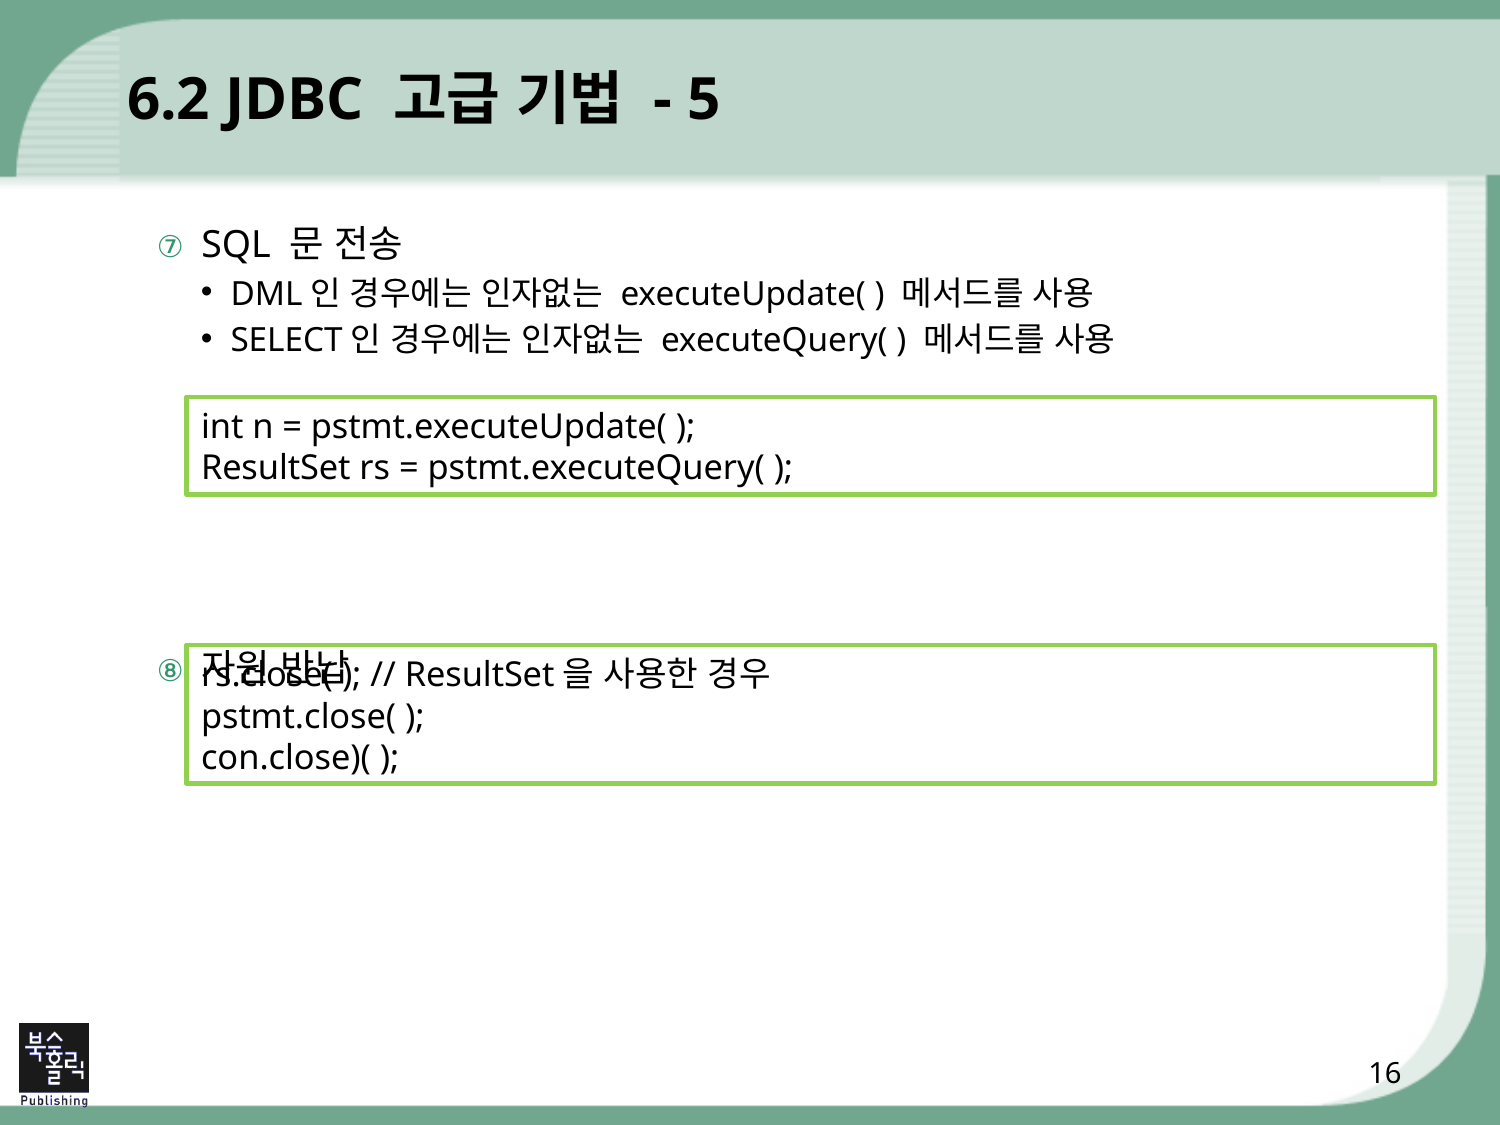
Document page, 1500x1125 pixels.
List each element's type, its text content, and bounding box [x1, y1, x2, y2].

slide_number 16 [1104, 1046, 1418, 1101]
list SQL 문 전송 DML인 경우에는 인자없는 executeUpdate( ) 메서드를 사용 SELECT인 경우에는 인자없는 executeQuery( ) 메서드를 사용 자원 반납 [111, 212, 1422, 1012]
title 6.2 JDBC 고급 기법 - 5 [111, 18, 1500, 173]
text_box rs.close( ); // ResultSet을 사용한 경우 pstmt.close( ); con.close)( ); [186, 645, 1435, 784]
text_box int n = pstmt.executeUpdate( ); ResultSet rs = pstmt.executeQuery( ); [186, 397, 1435, 495]
